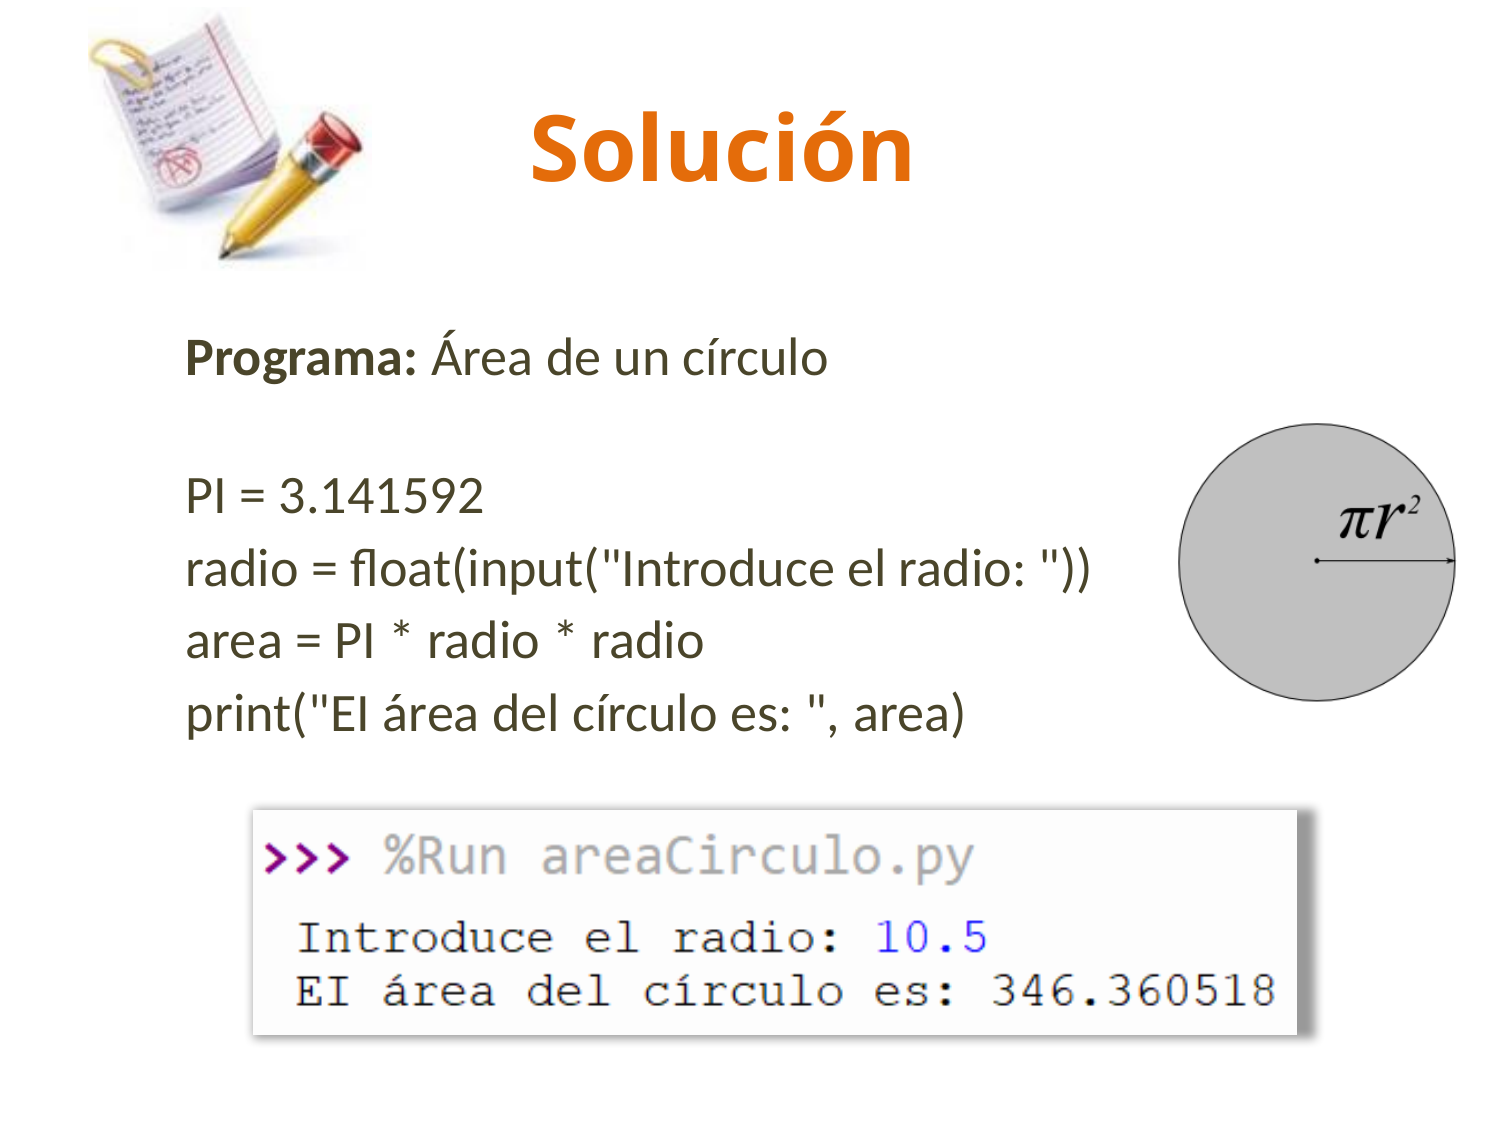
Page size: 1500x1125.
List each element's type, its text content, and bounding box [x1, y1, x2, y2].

picture [1174, 420, 1459, 705]
picture [253, 810, 1297, 1036]
text_box Programa: Área de un círculo PI = 3.141592 radio = float(input("Introduce el radio: ")) area = PI * radio * radio print("EI área del círculo es: ", area) [171, 305, 1199, 751]
text_box Solución [466, 42, 981, 246]
picture [88, 7, 373, 272]
